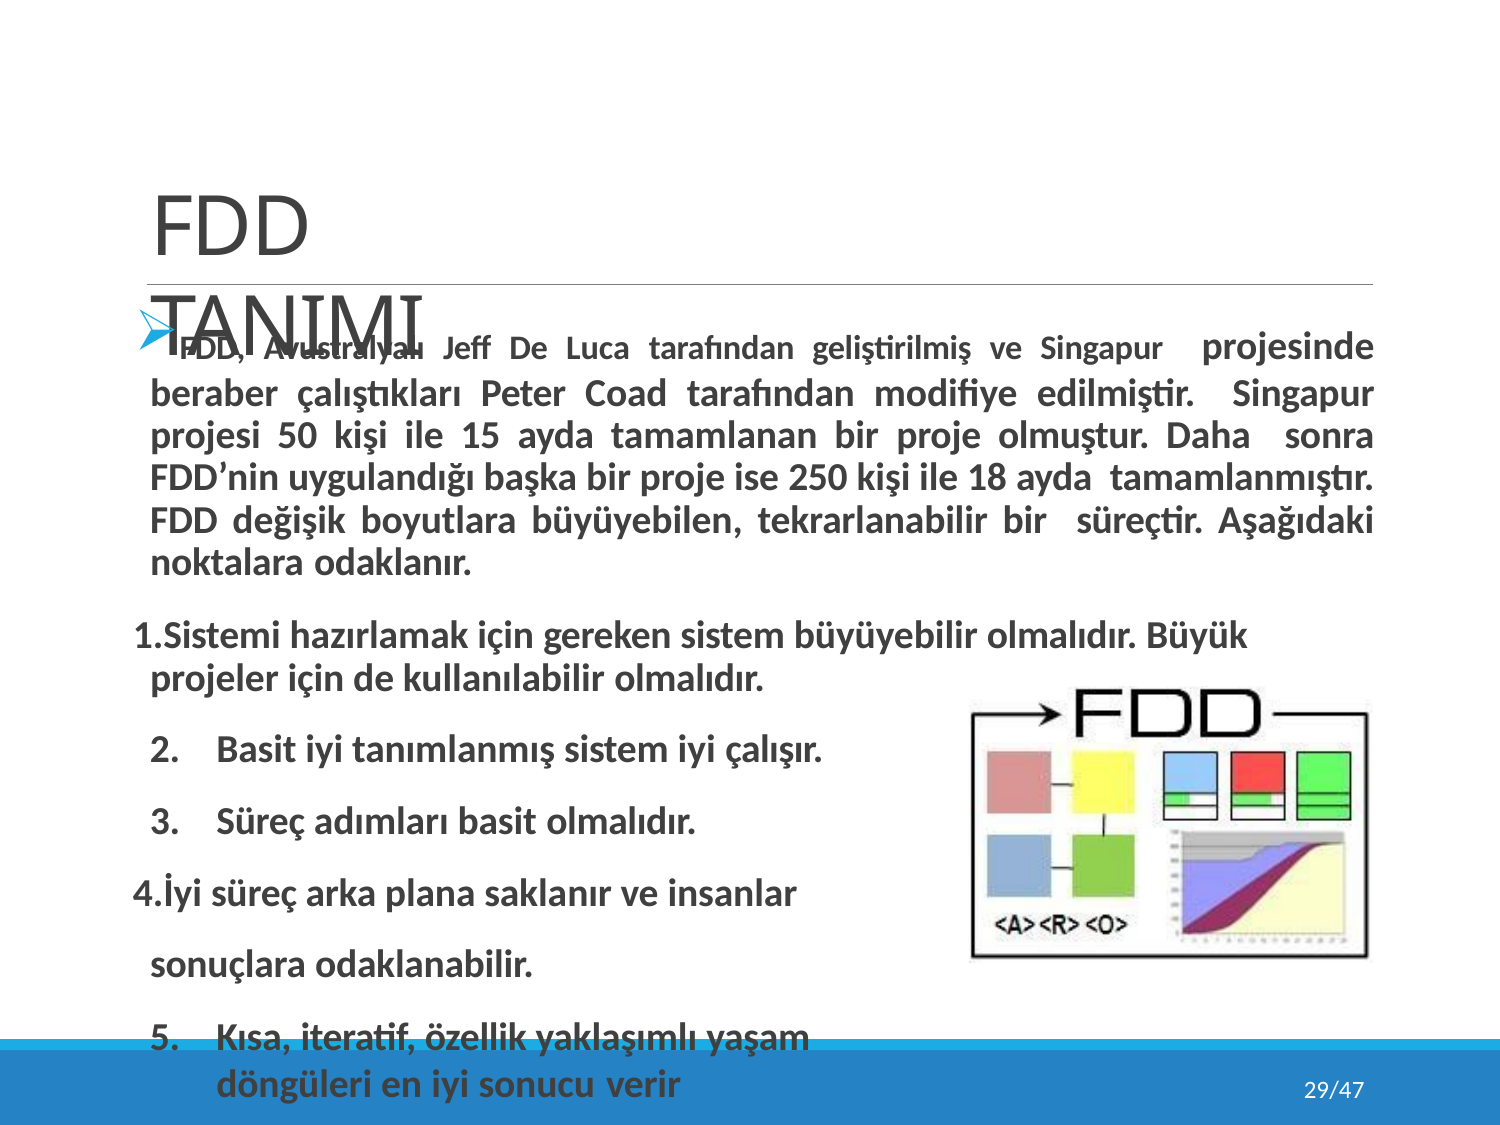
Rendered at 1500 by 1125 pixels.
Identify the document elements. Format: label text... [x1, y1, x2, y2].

slide_number 10/47 [1299, 1069, 1367, 1125]
title FDD TANIMI [147, 170, 540, 302]
text_box FDD, Avustralyalı Jeff De Luca tarafından geliştirilmiş ve Singapur projesinde beraber çalıştıkları Peter Coad tarafından modifiye edilmiştir. Singapur projesi 50 kişi ile 15 ayda tamamlanan bir proje olmuştur. Daha sonra FDD’nin uygulandığı başka bir proje ise 250 kişi ile 18 ayda tamamlanmıştır. FDD değişik boyutlara büyüyebilen, tekrarlanabilir bir süreçtir. Aşağıdaki noktalara odaklanır. Sistemi hazırlamak için gereken sistem büyüyebilir olmalıdır. Büyük projeler için de kullanılabilir olmalıdır. Basit iyi tanımlanmış sistem iyi çalışır. Süreç adımları basit olmalıdır. İyi süreç arka plana saklanır ve insanlar sonuçlara odaklanabilir. Kısa, iteratif, özellik yaklaşımlı yaşam döngüleri en iyi sonucu verir [132, 302, 1376, 1106]
text_box [968, 686, 1373, 963]
